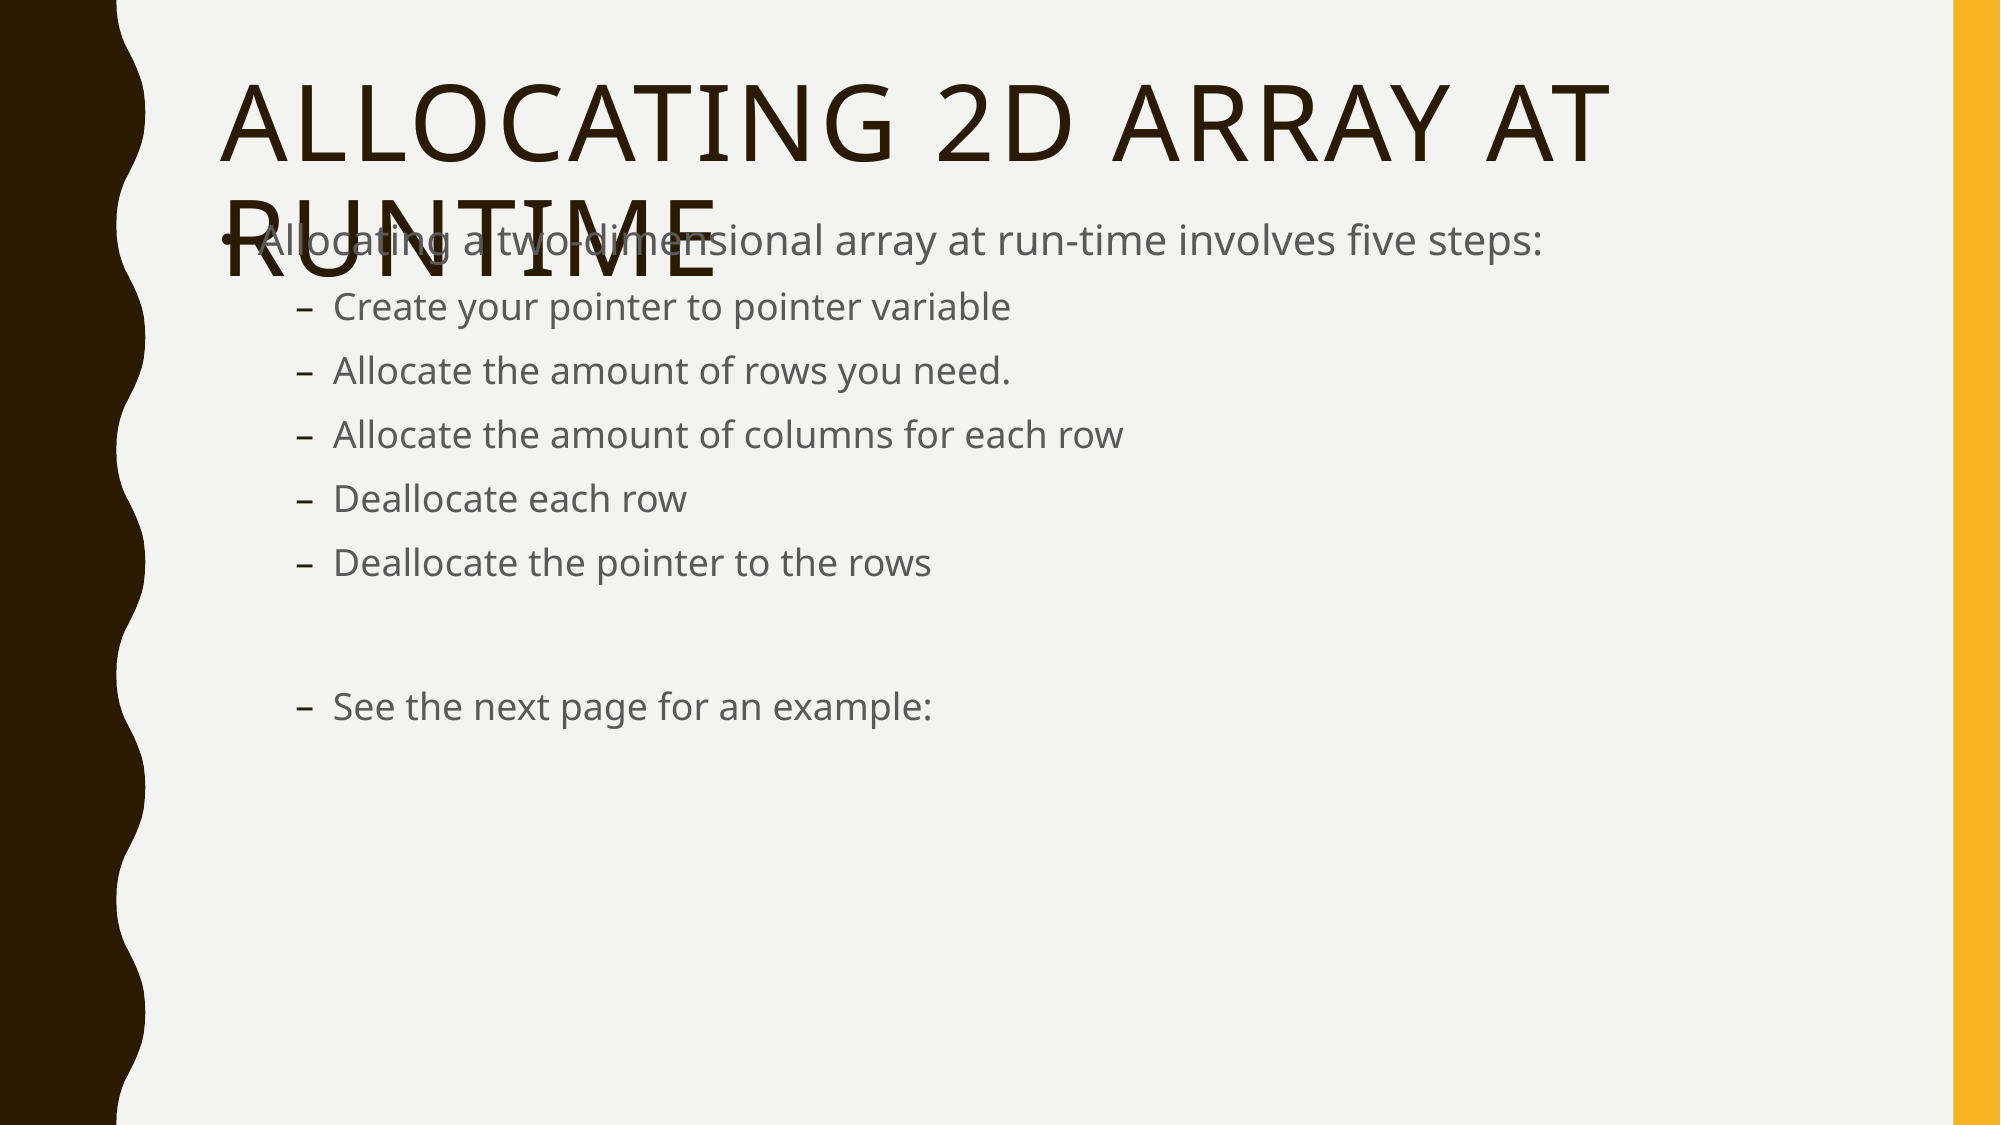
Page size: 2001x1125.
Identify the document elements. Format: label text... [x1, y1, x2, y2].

list Allocating a two-dimensional array at run-time involves five steps: Create your pointer to pointer variable Allocate the amount of rows you need. Allocate the amount of columns for each row Deallocate each row Deallocate the pointer to the rows See the next page for an example: [205, 201, 1875, 965]
title Allocating 2d array at runtime [205, 62, 1875, 201]
